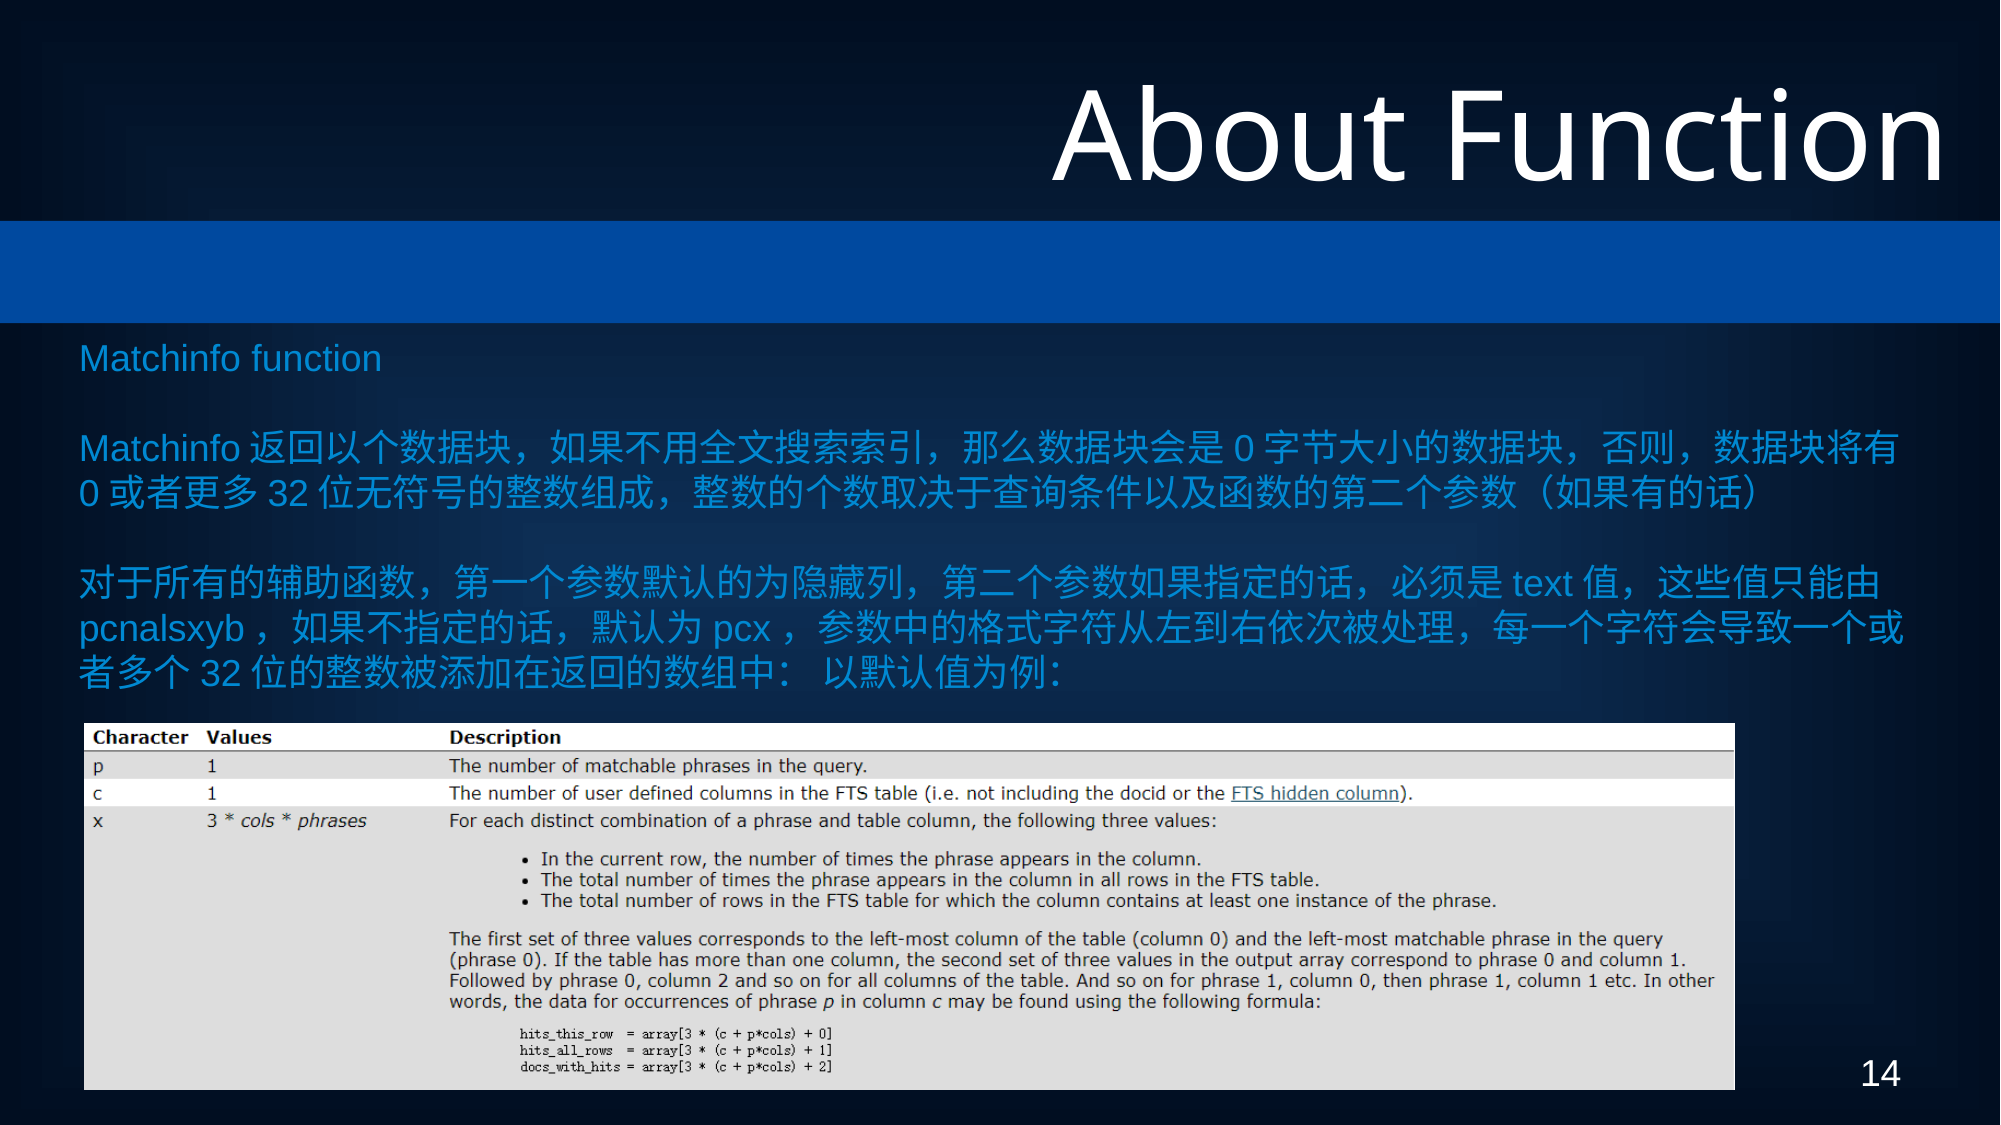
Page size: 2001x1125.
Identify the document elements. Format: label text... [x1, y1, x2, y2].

text_box [0, 0, 2000, 220]
text_box About Function [28, 48, 1966, 214]
text_box 14 [1845, 1041, 2000, 1102]
text_box Matchinfo function Matchinfo返回以个数据块，如果不用全文搜索索引，那么数据块会是0字节大小的数据块，否则，数据块将有0或者更多32位无符号的整数组成，整数的个数取决于查询条件以及函数的第二个参数（如果有的话） 对于所有的辅助函数，第一个参数默认的为隐藏列，第二个参数如果指定的话，必须是text值，这些值只能由pcnalsxyb，如果不指定的话，默认为pcx，参数中的格式字符从左到右依次被处理，每一个字符会导致一个或者多个32位的整数被添加在返回的数组中： 以默认值为例： [64, 326, 1943, 836]
text_box [0, 324, 2000, 1125]
picture [84, 723, 1735, 1090]
text_box [0, 220, 2000, 324]
